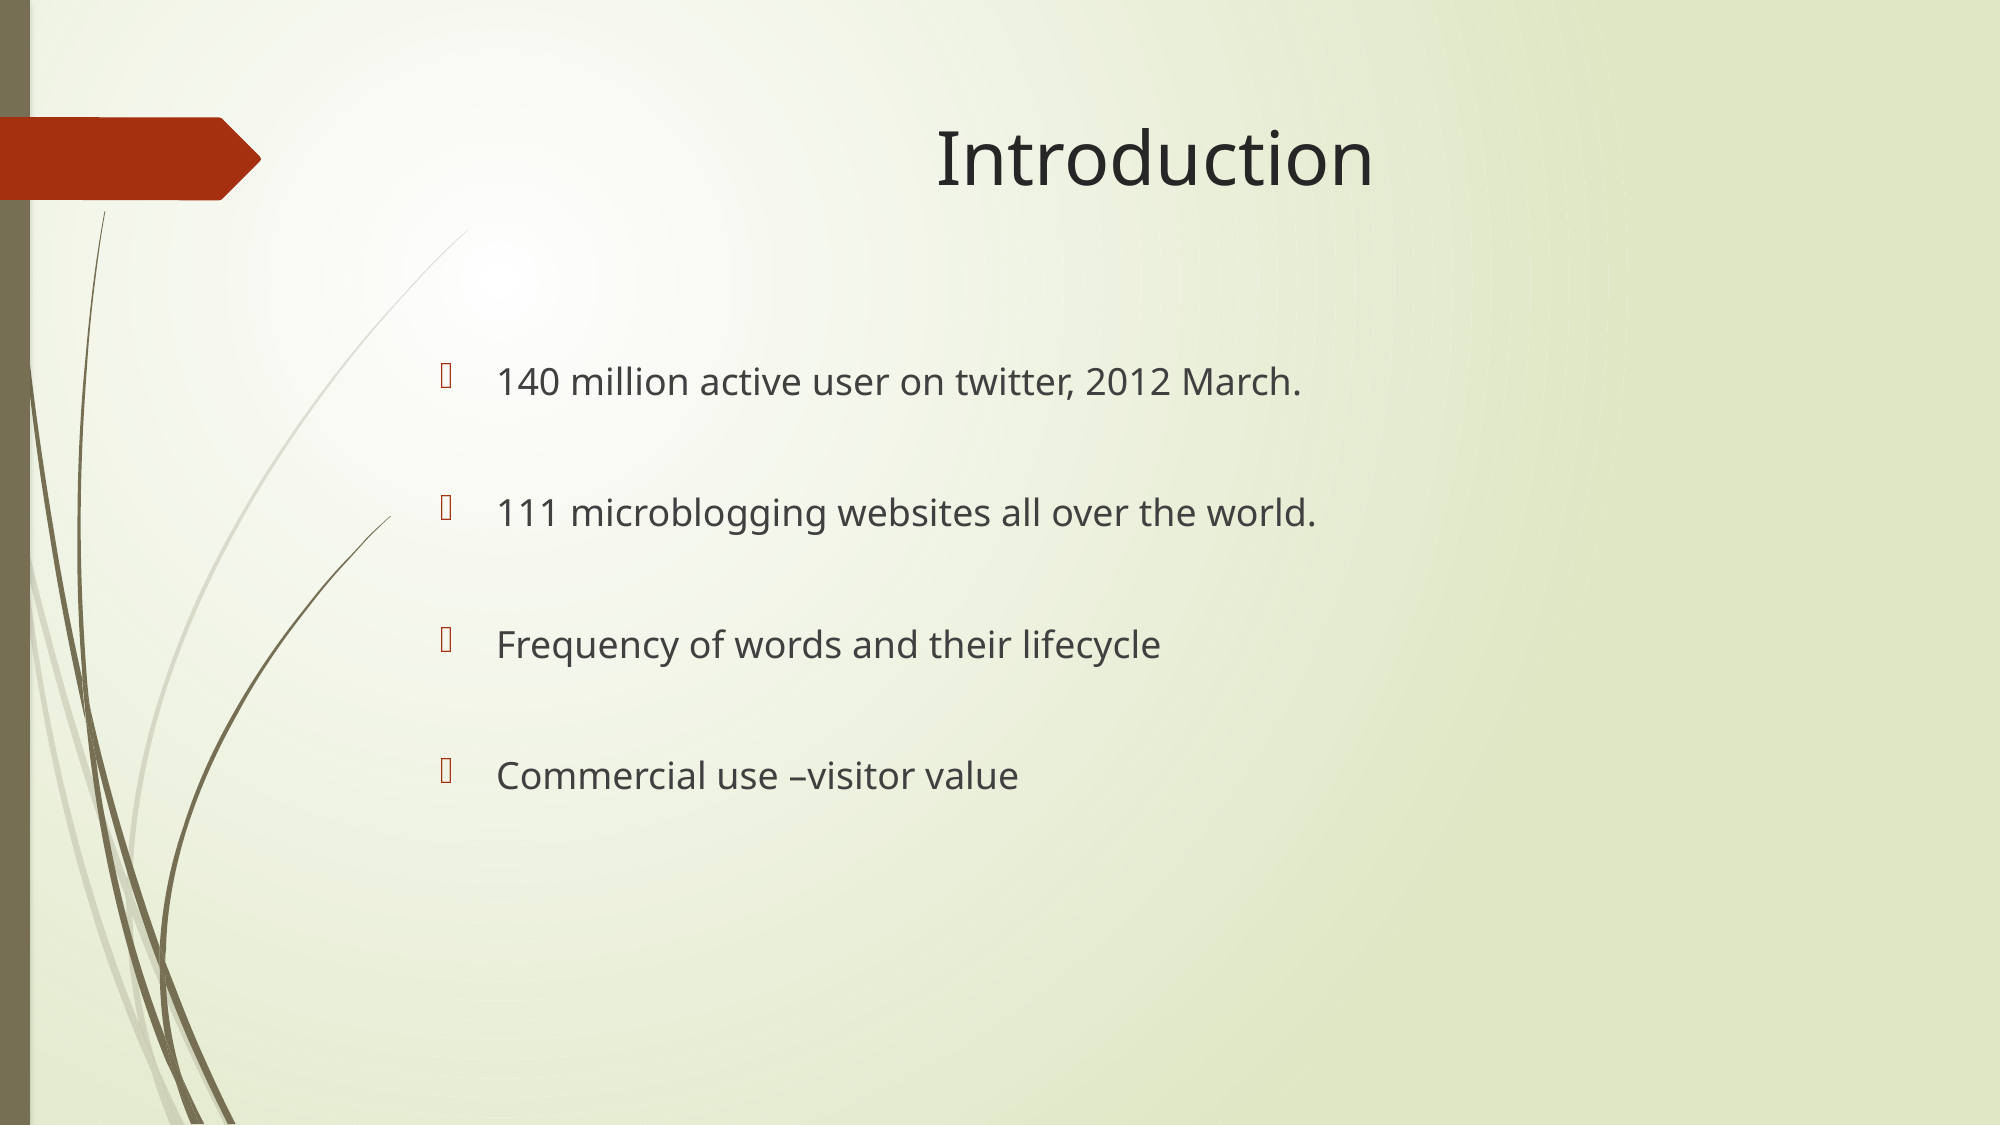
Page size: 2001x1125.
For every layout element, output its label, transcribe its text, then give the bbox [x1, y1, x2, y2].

list 140 million active user on twitter, 2012 March. 111 microblogging websites all over the world. Frequency of words and their lifecycle Commercial use –visitor value [424, 350, 1888, 970]
title Introduction [425, 102, 1888, 313]
